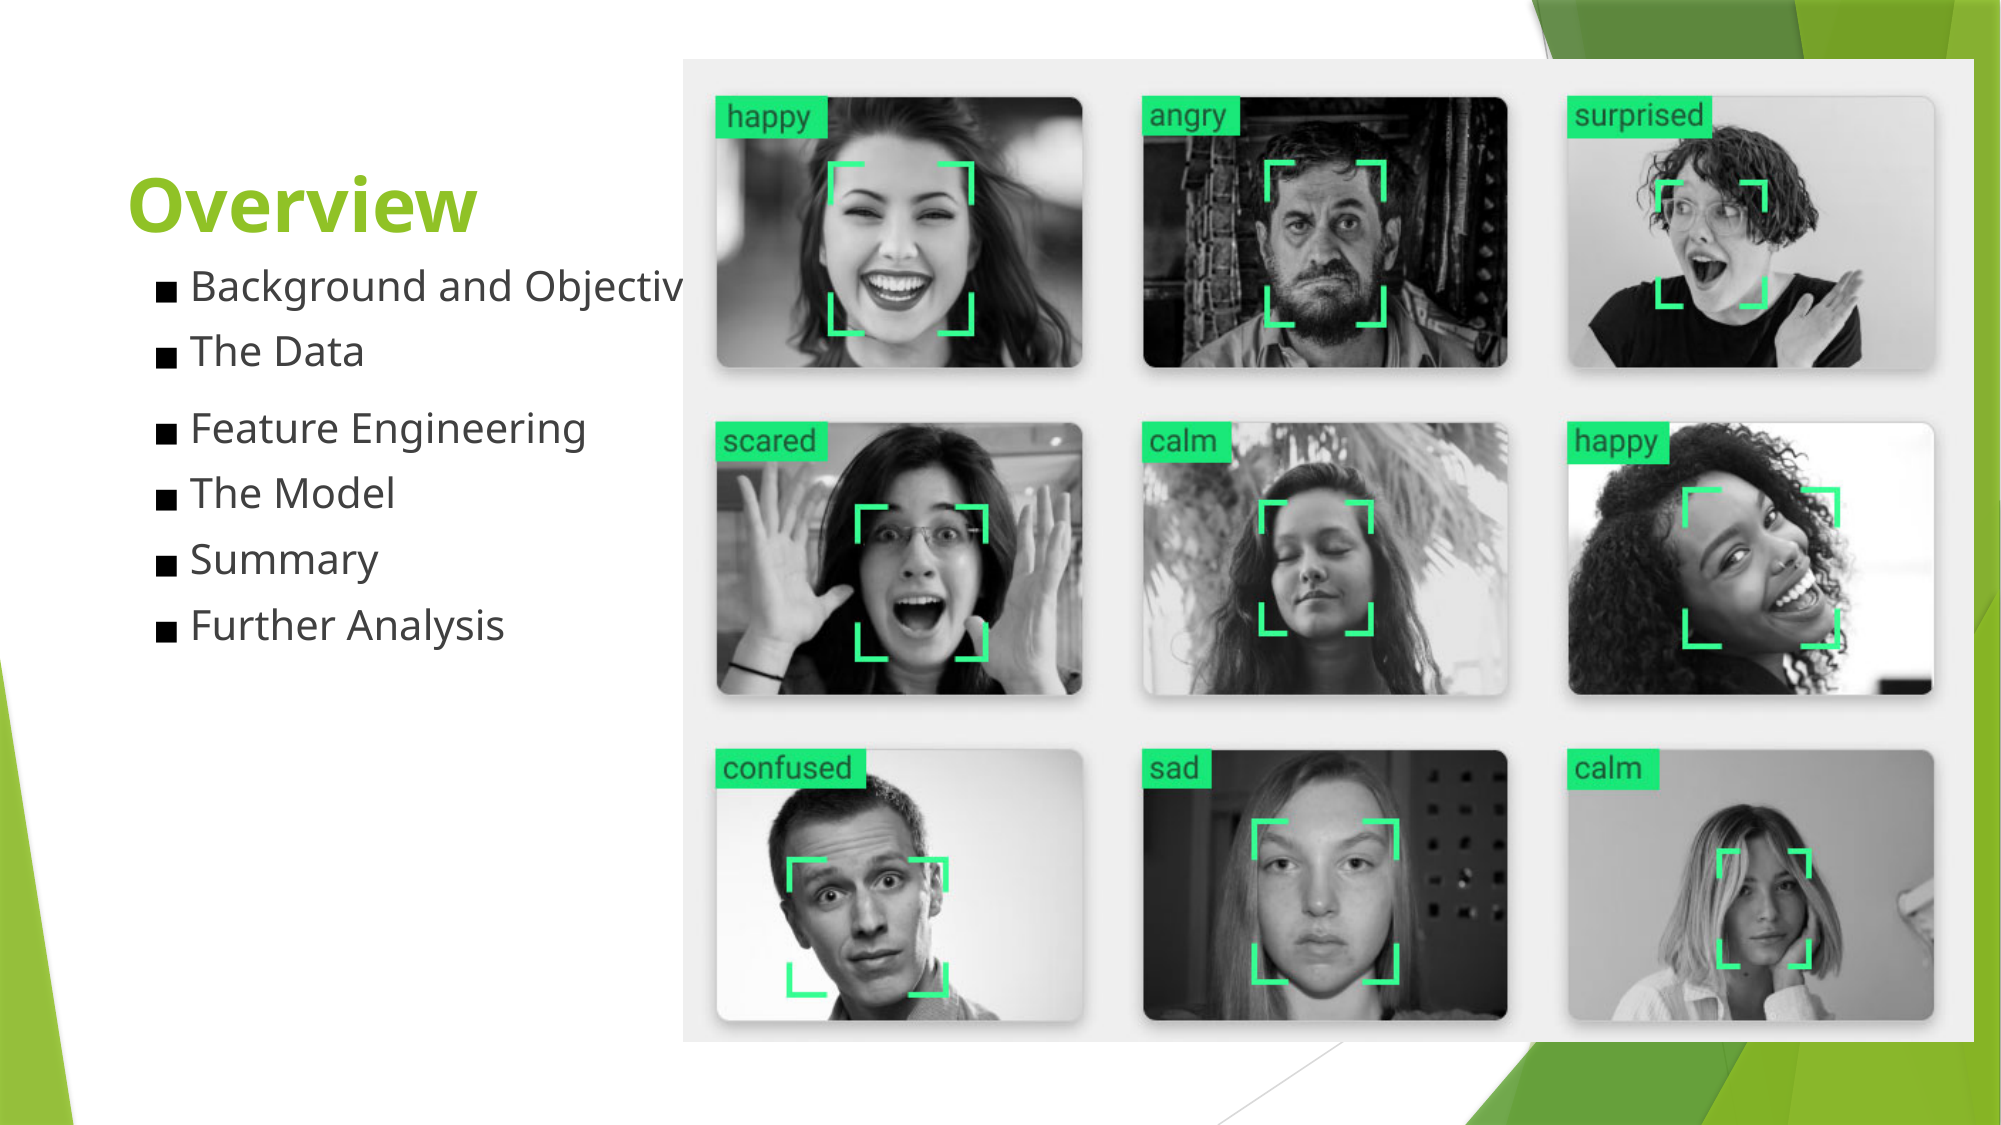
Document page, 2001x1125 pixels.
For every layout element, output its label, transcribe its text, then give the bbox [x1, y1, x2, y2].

title Overview [111, 99, 677, 317]
picture [682, 59, 1974, 1043]
list Background and Objective The Data Feature Engineering The Model Summary Further Analysis [137, 257, 1917, 1089]
